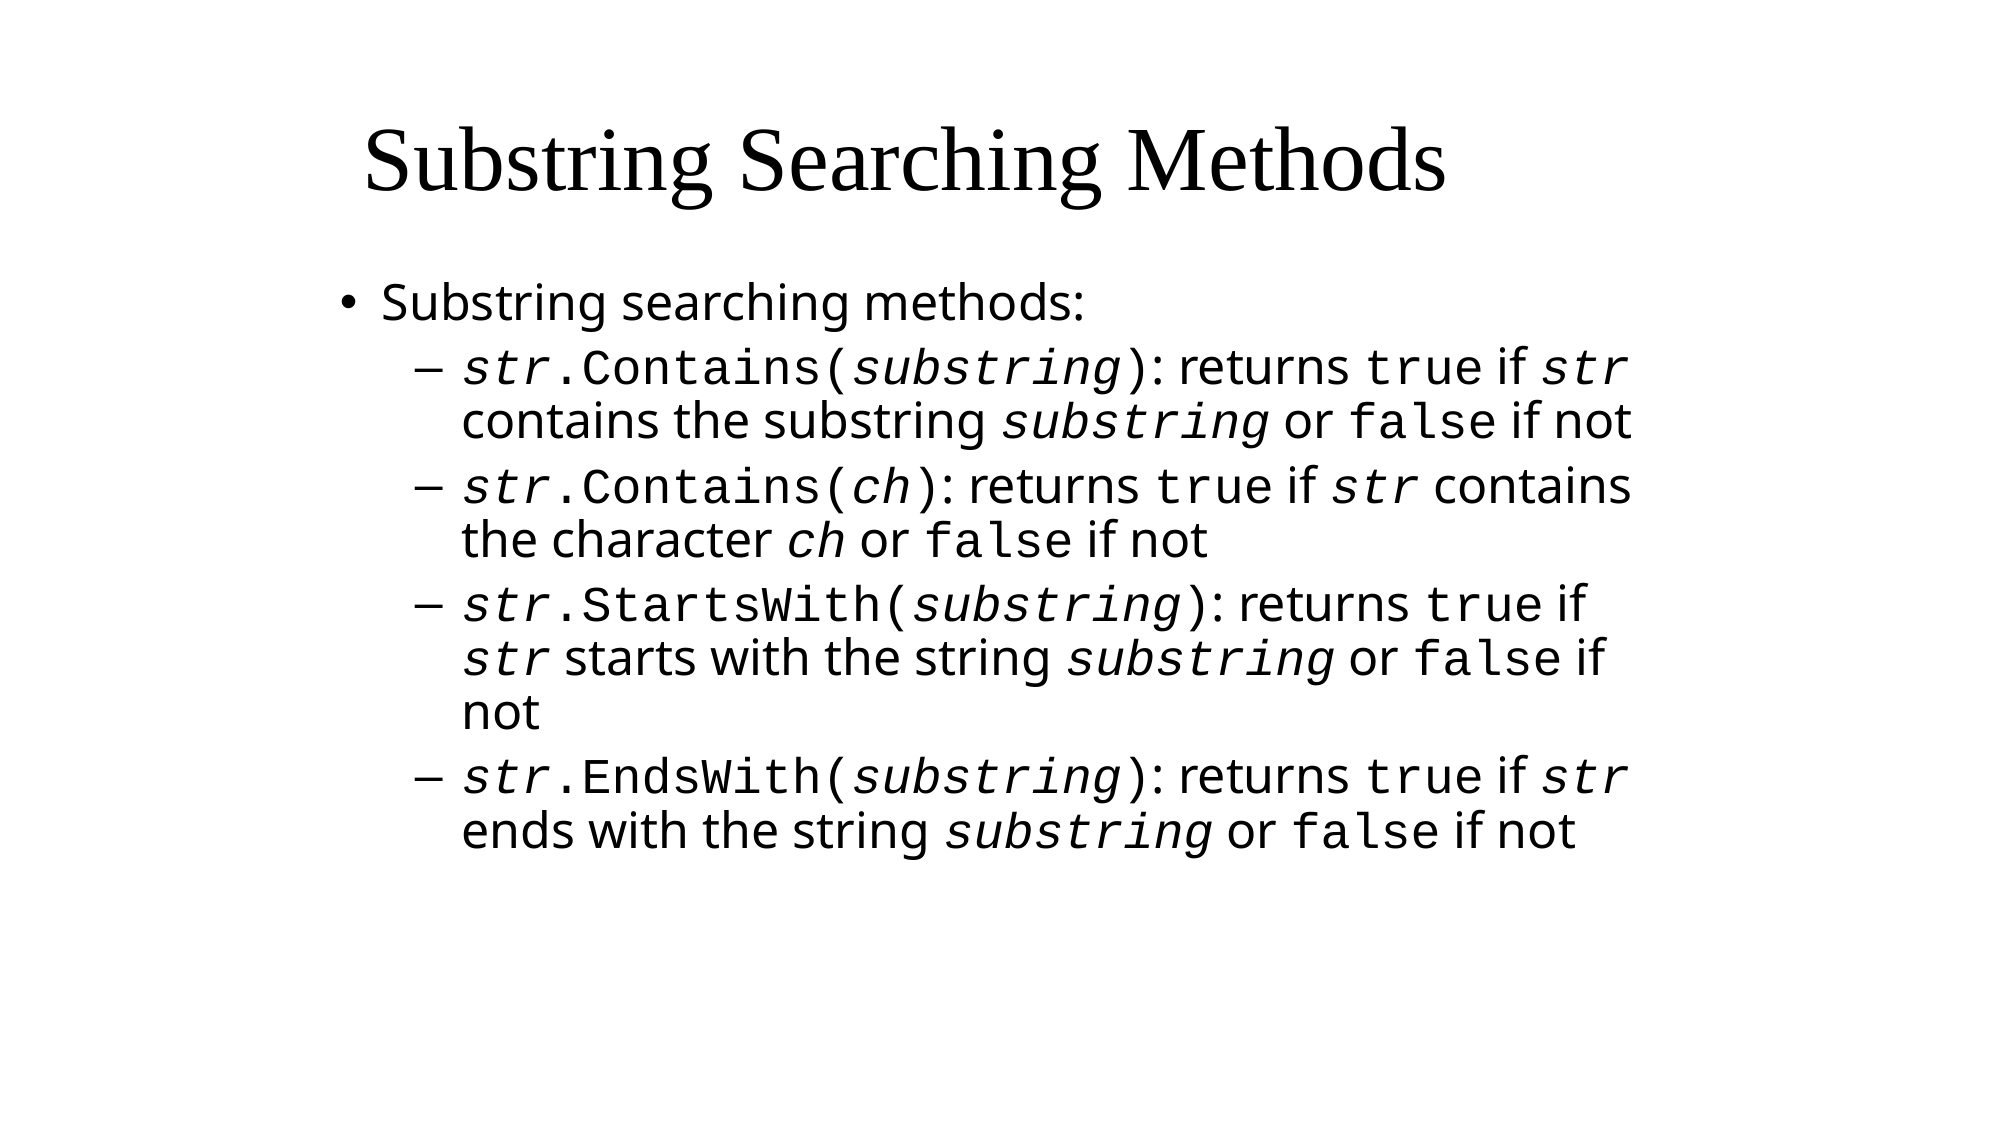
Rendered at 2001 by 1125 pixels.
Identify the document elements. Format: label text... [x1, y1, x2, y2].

title Substring Searching Methods [324, 52, 1675, 262]
list Substring searching methods: str.Contains(substring): returns true if str contains the substring substring or false if not str.Contains(ch): returns true if str contains the character ch or false if not str.StartsWith(substring): returns true if str starts with the string substring or false if not str.EndsWith(substring): returns true if str ends with the string substring or false if not [324, 262, 1675, 931]
